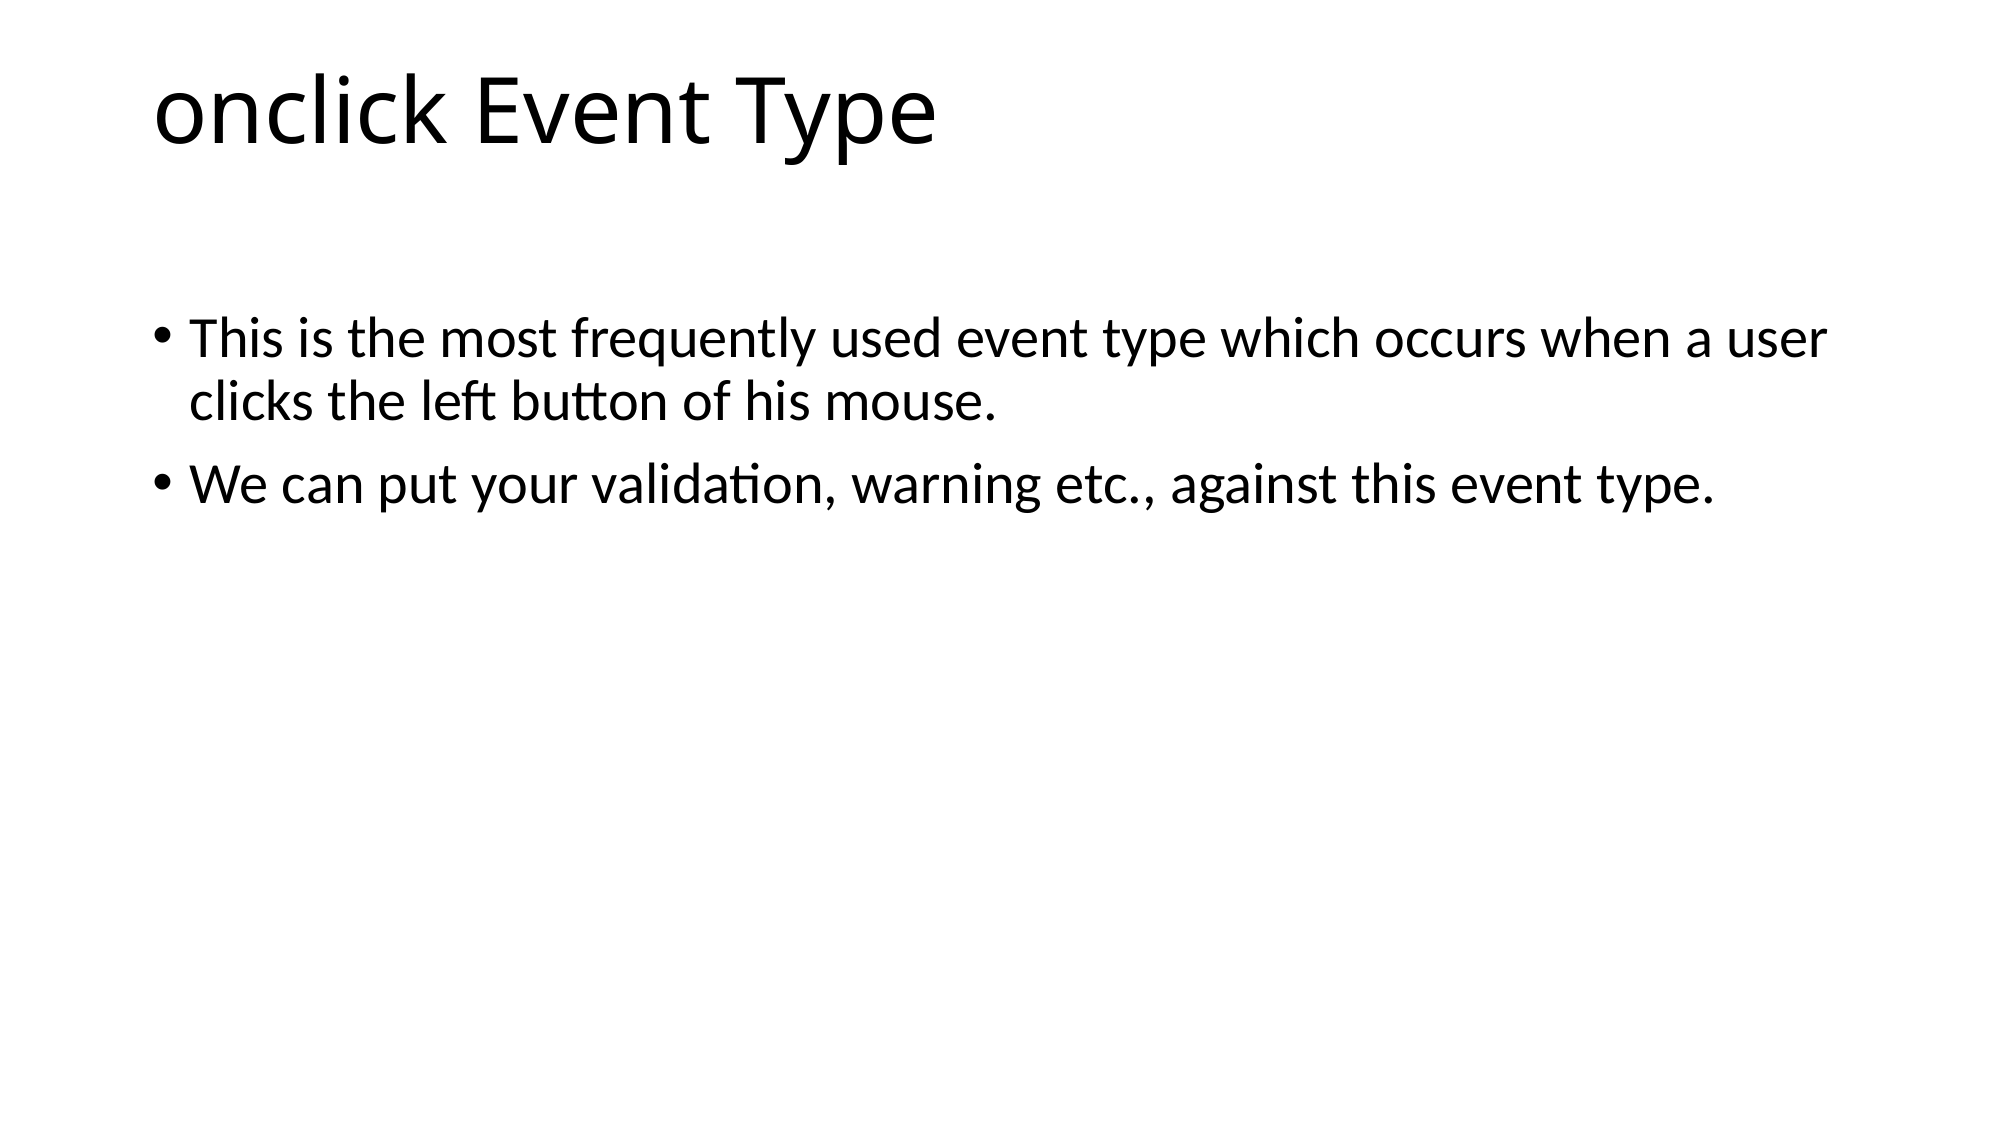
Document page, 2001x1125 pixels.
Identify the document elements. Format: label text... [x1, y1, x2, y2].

title onclick Event Type [137, 59, 1863, 278]
list This is the most frequently used event type which occurs when a user clicks the left button of his mouse. We can put your validation, warning etc., against this event type. [137, 299, 1863, 1014]
